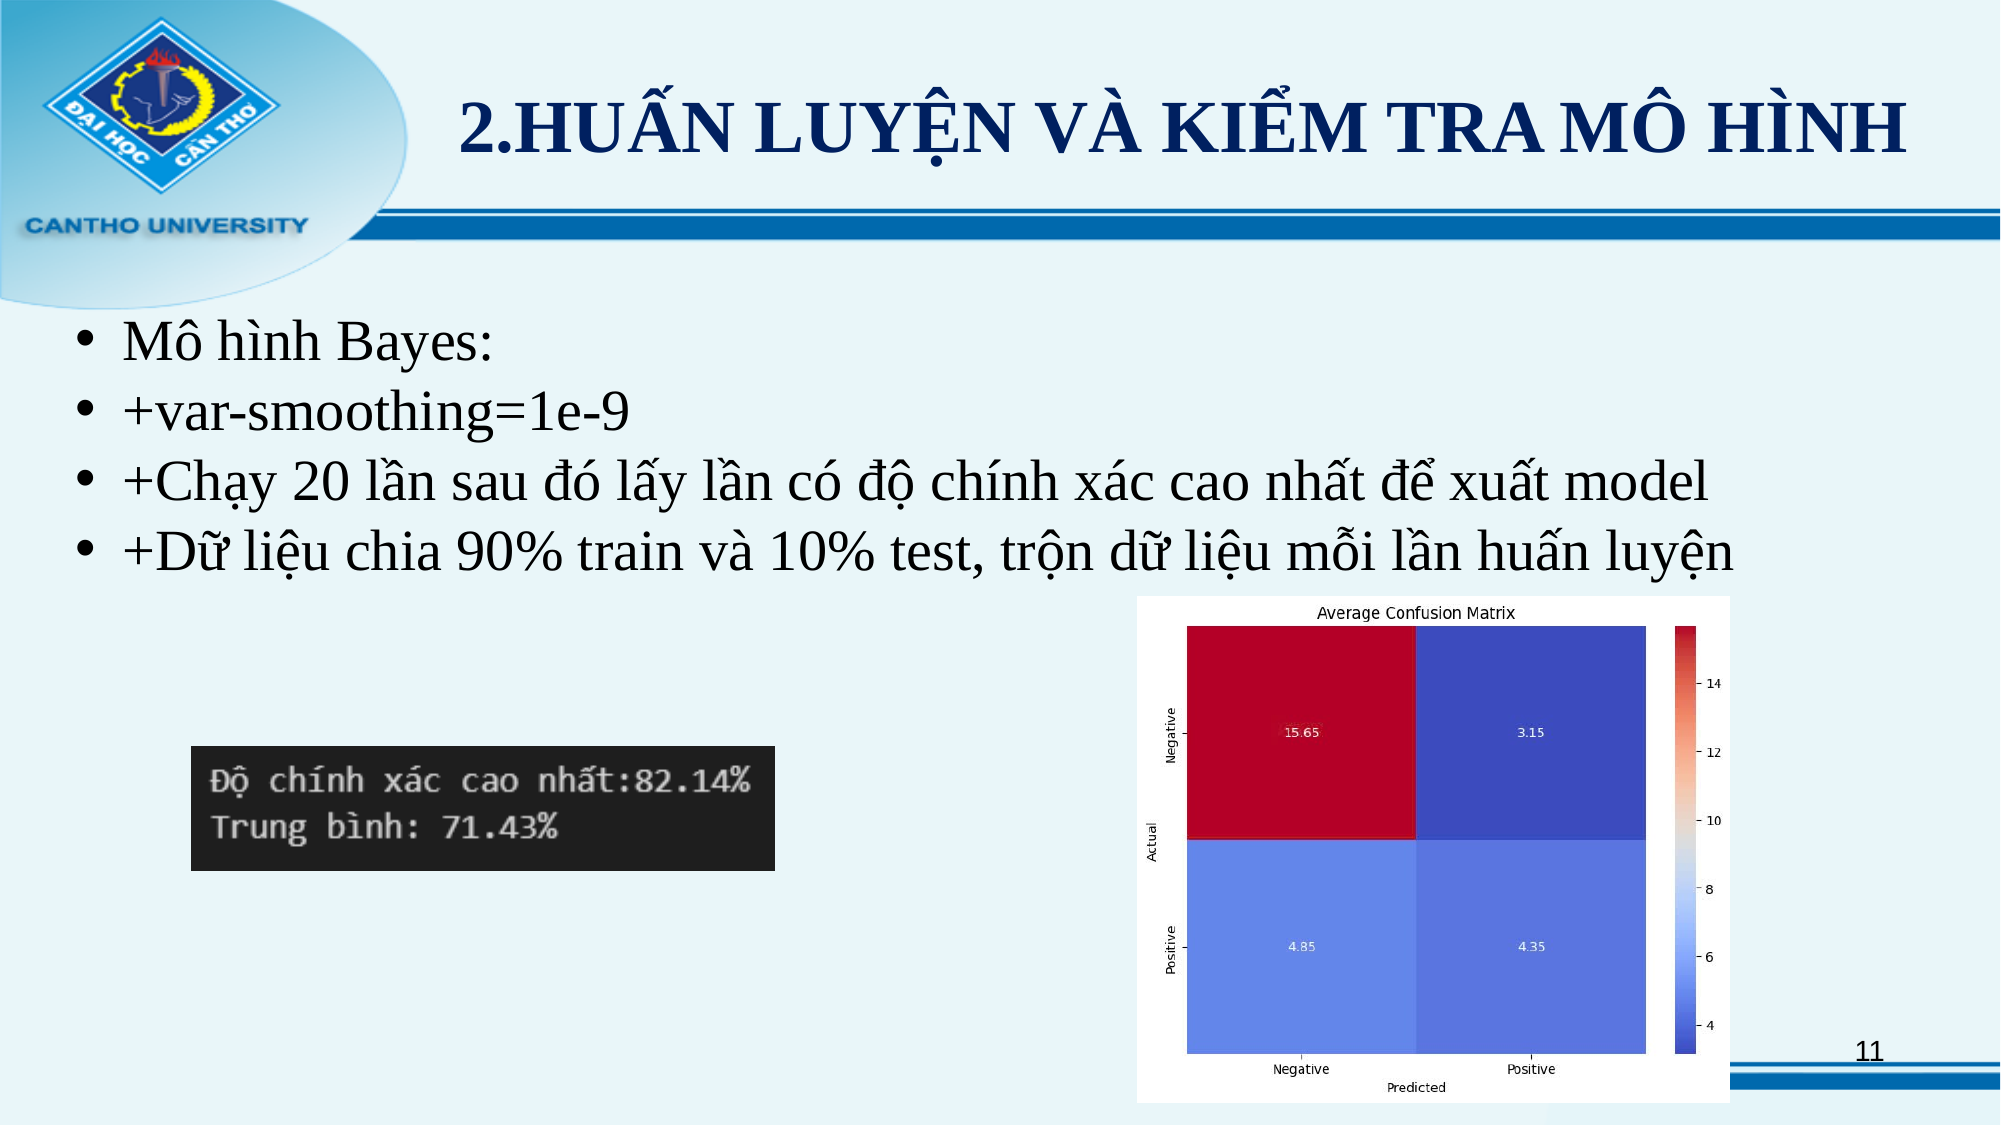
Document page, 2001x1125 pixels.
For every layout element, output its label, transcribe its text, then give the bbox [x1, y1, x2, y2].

text_box Mô hình Bayes: +var-smoothing=1e-9 +Chạy 20 lần sau đó lấy lần có độ chính xác cao nhất để xuất model +Dữ liệu chia 90% train và 10% test, trộn dữ liệu mỗi lần huấn luyện [60, 295, 1872, 590]
slide_number 11 [1734, 1024, 1900, 1103]
picture [0, 0, 2001, 1125]
title 2.HUẤN LUYỆN VÀ KIỂM TRA MÔ HÌNH [443, 45, 1966, 200]
